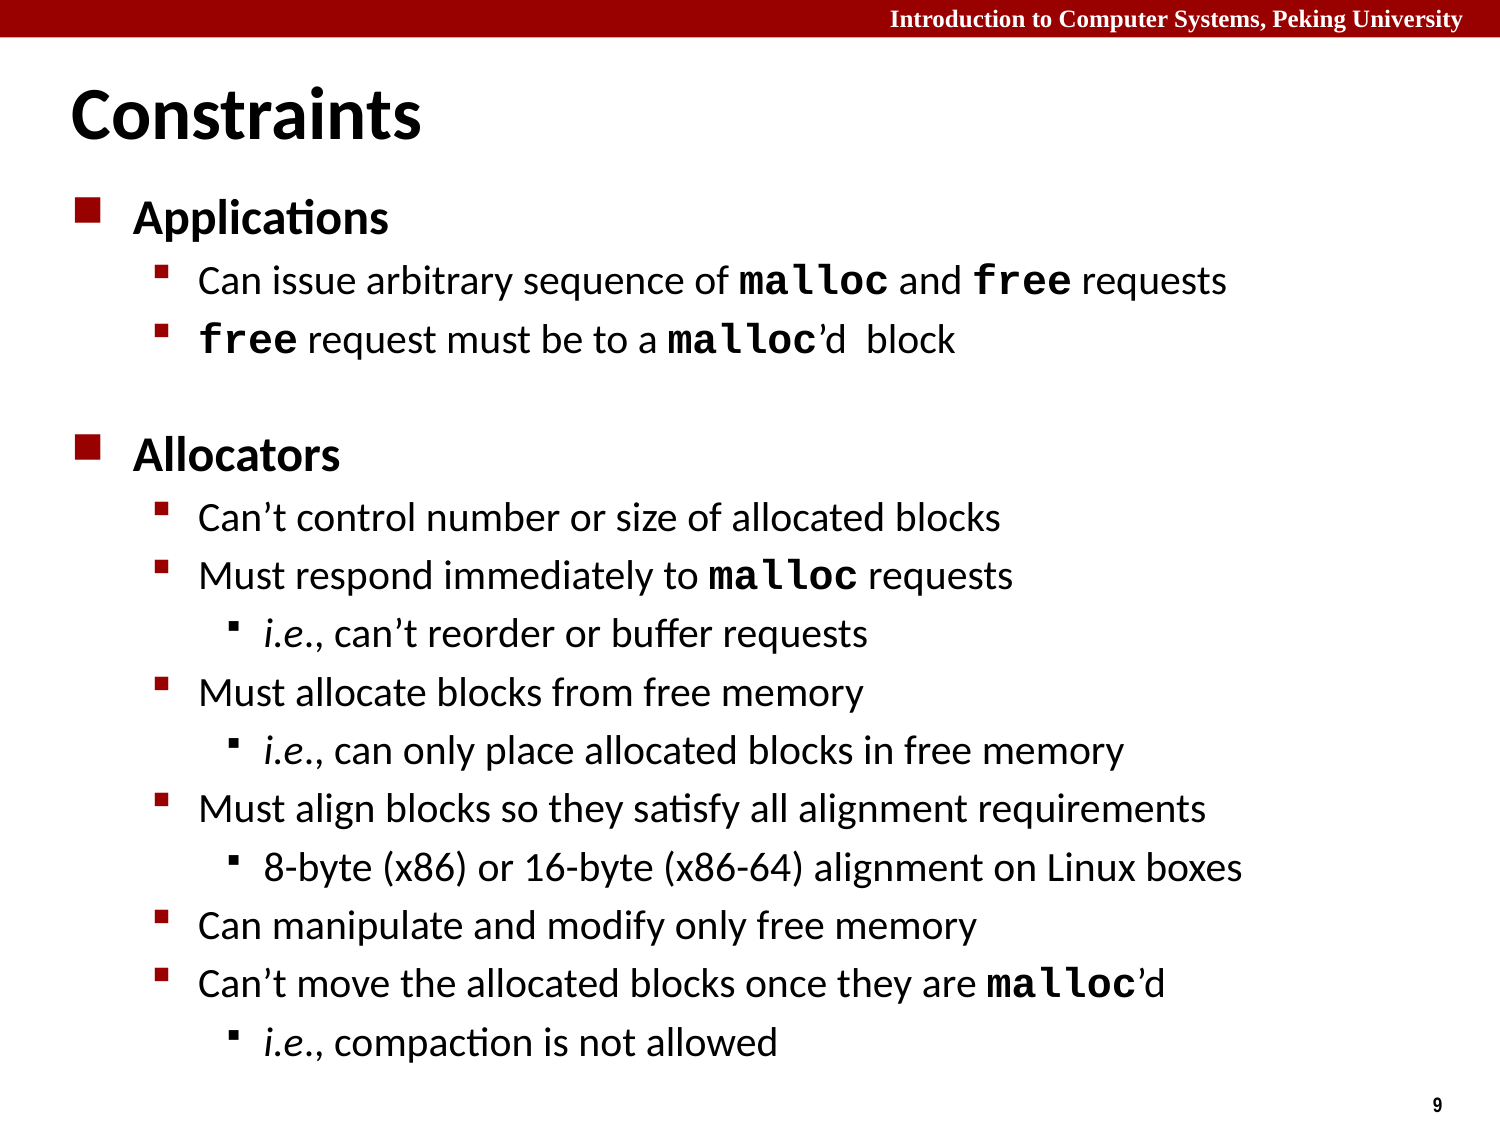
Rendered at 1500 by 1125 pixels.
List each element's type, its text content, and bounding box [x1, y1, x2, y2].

title Constraints [56, 62, 963, 157]
list Applications Can issue arbitrary sequence of malloc and free requests free request must be to a malloc’d block Allocators Can’t control number or size of allocated blocks Must respond immediately to malloc requests i.e., can’t reorder or buffer requests Must allocate blocks from free memory i.e., can only place allocated blocks in free memory Must align blocks so they satisfy all alignment requirements 8-byte (x86) or 16-byte (x86-64) alignment on Linux boxes Can manipulate and modify only free memory Can’t move the allocated blocks once they are malloc’d i.e., compaction is not allowed [60, 187, 1463, 1101]
